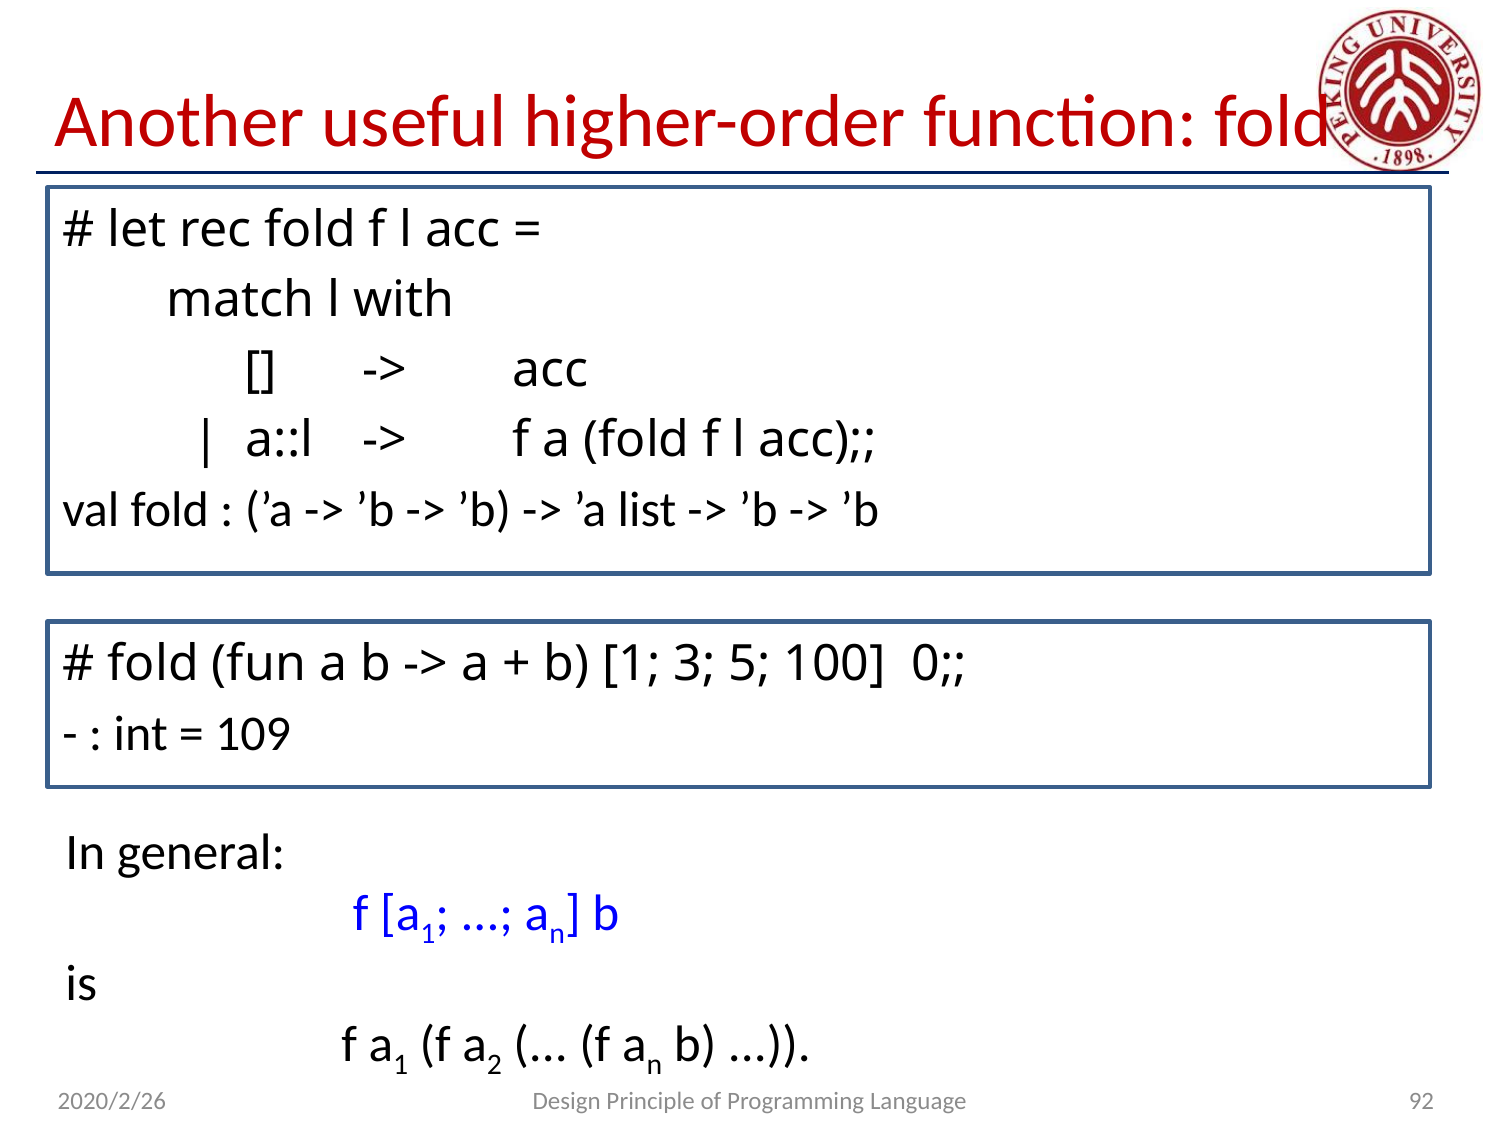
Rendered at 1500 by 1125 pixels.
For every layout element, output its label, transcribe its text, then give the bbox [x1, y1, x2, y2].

list In general: f [a1; ...; an] b is f a1 (f a2 (... (f an b) ...)). [50, 810, 1430, 1089]
title Another useful higher-order function: fold [39, 45, 1402, 188]
slide_number 92 [1099, 1069, 1450, 1125]
footer Design Principle of Programming Language [512, 1069, 988, 1125]
text_box [45, 185, 1432, 576]
picture [1316, 7, 1483, 174]
text_box [45, 619, 1432, 789]
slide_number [42, 1069, 393, 1125]
